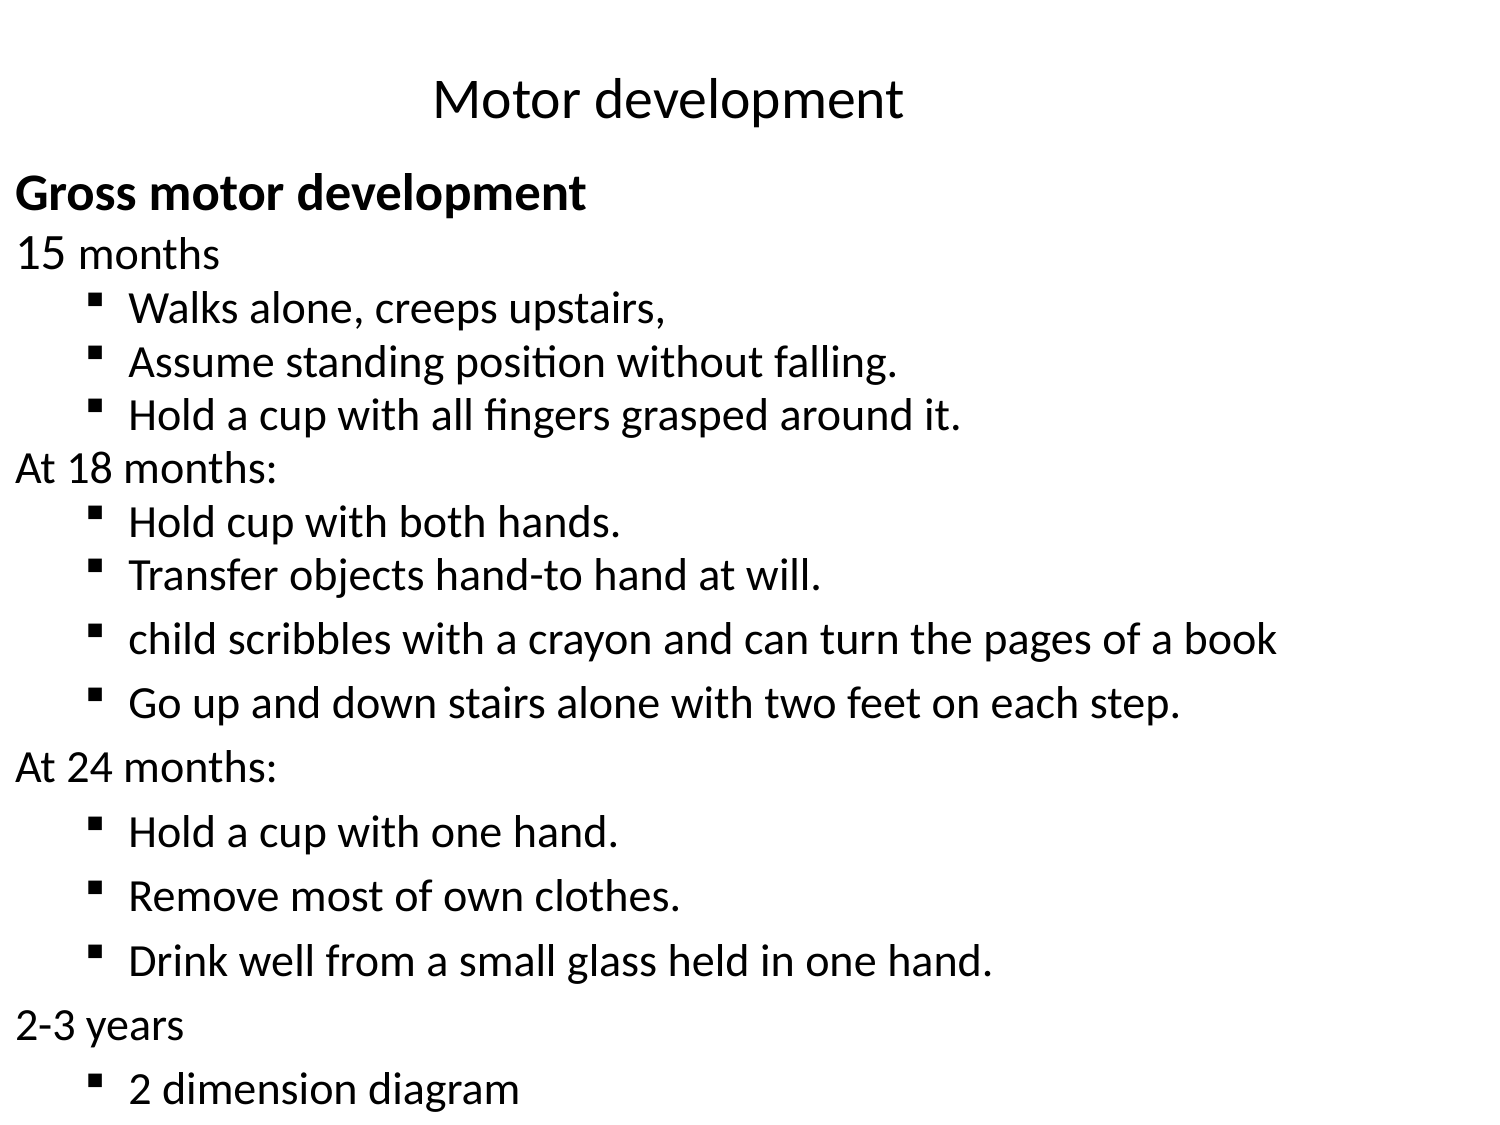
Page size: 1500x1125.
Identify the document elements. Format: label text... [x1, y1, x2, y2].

list Gross motor development 15 months Walks alone, creeps upstairs, Assume standing position without falling. Hold a cup with all fingers grasped around it. At 18 months: Hold cup with both hands. Transfer objects hand-to hand at will. child scribbles with a crayon and can turn the pages of a book Go up and down stairs alone with two feet on each step. At 24 months: Hold a cup with one hand. Remove most of own clothes. Drink well from a small glass held in one hand. 2-3 years 2 dimension diagram [0, 162, 1500, 1125]
title Motor development [75, 52, 1263, 138]
